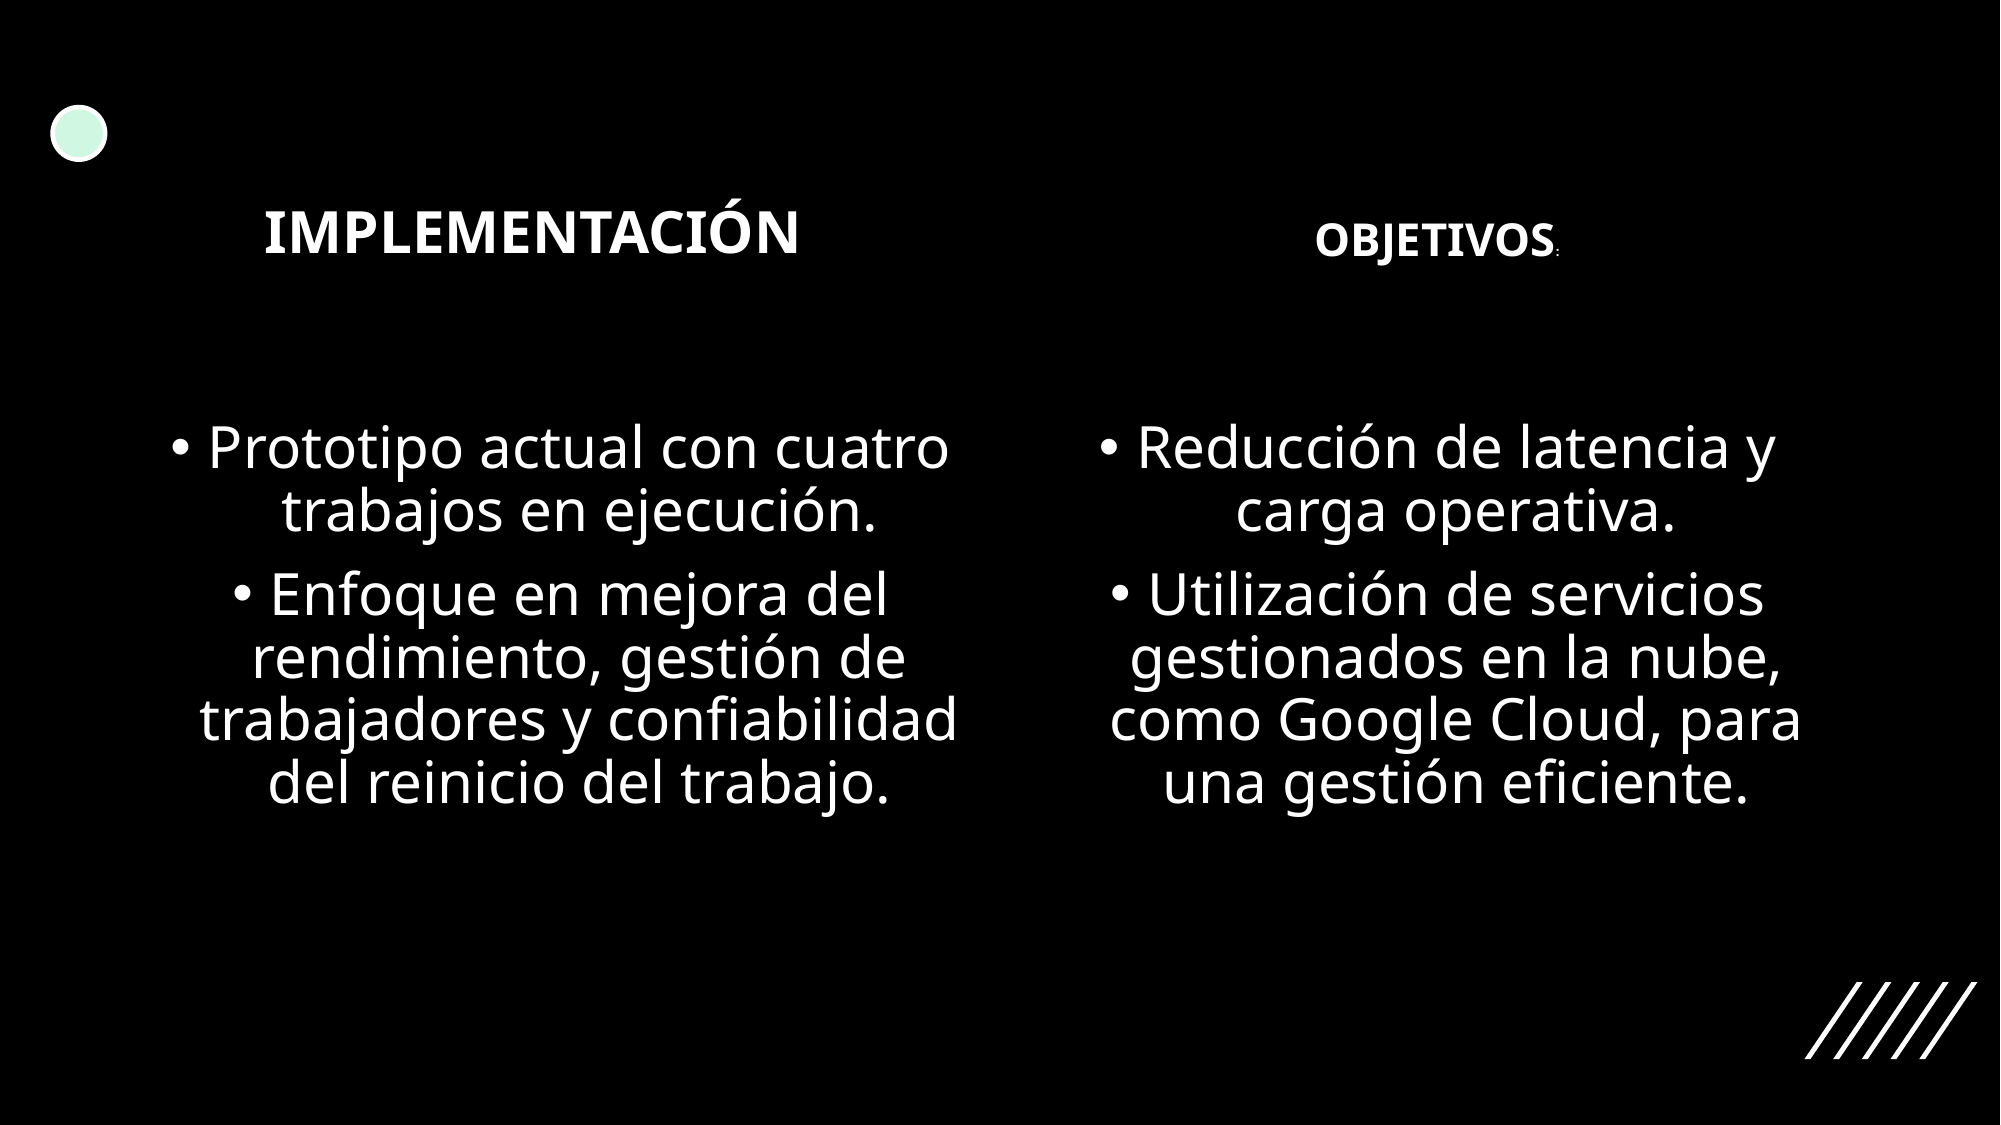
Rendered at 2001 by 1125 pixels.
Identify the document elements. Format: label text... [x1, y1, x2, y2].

list Prototipo actual con cuatro trabajos en ejecución. Enfoque en mejora del rendimiento, gestión de trabajadores y confiabilidad del reinicio del trabajo. [137, 410, 984, 1016]
list OBJETIVOS: [1011, 138, 1863, 274]
list IMPLEMENTACIÓN [141, 138, 988, 274]
list Reducción de latencia y carga operativa. Utilización de servicios gestionados en la nube, como Google Cloud, para una gestión eficiente. [1012, 410, 1863, 1016]
